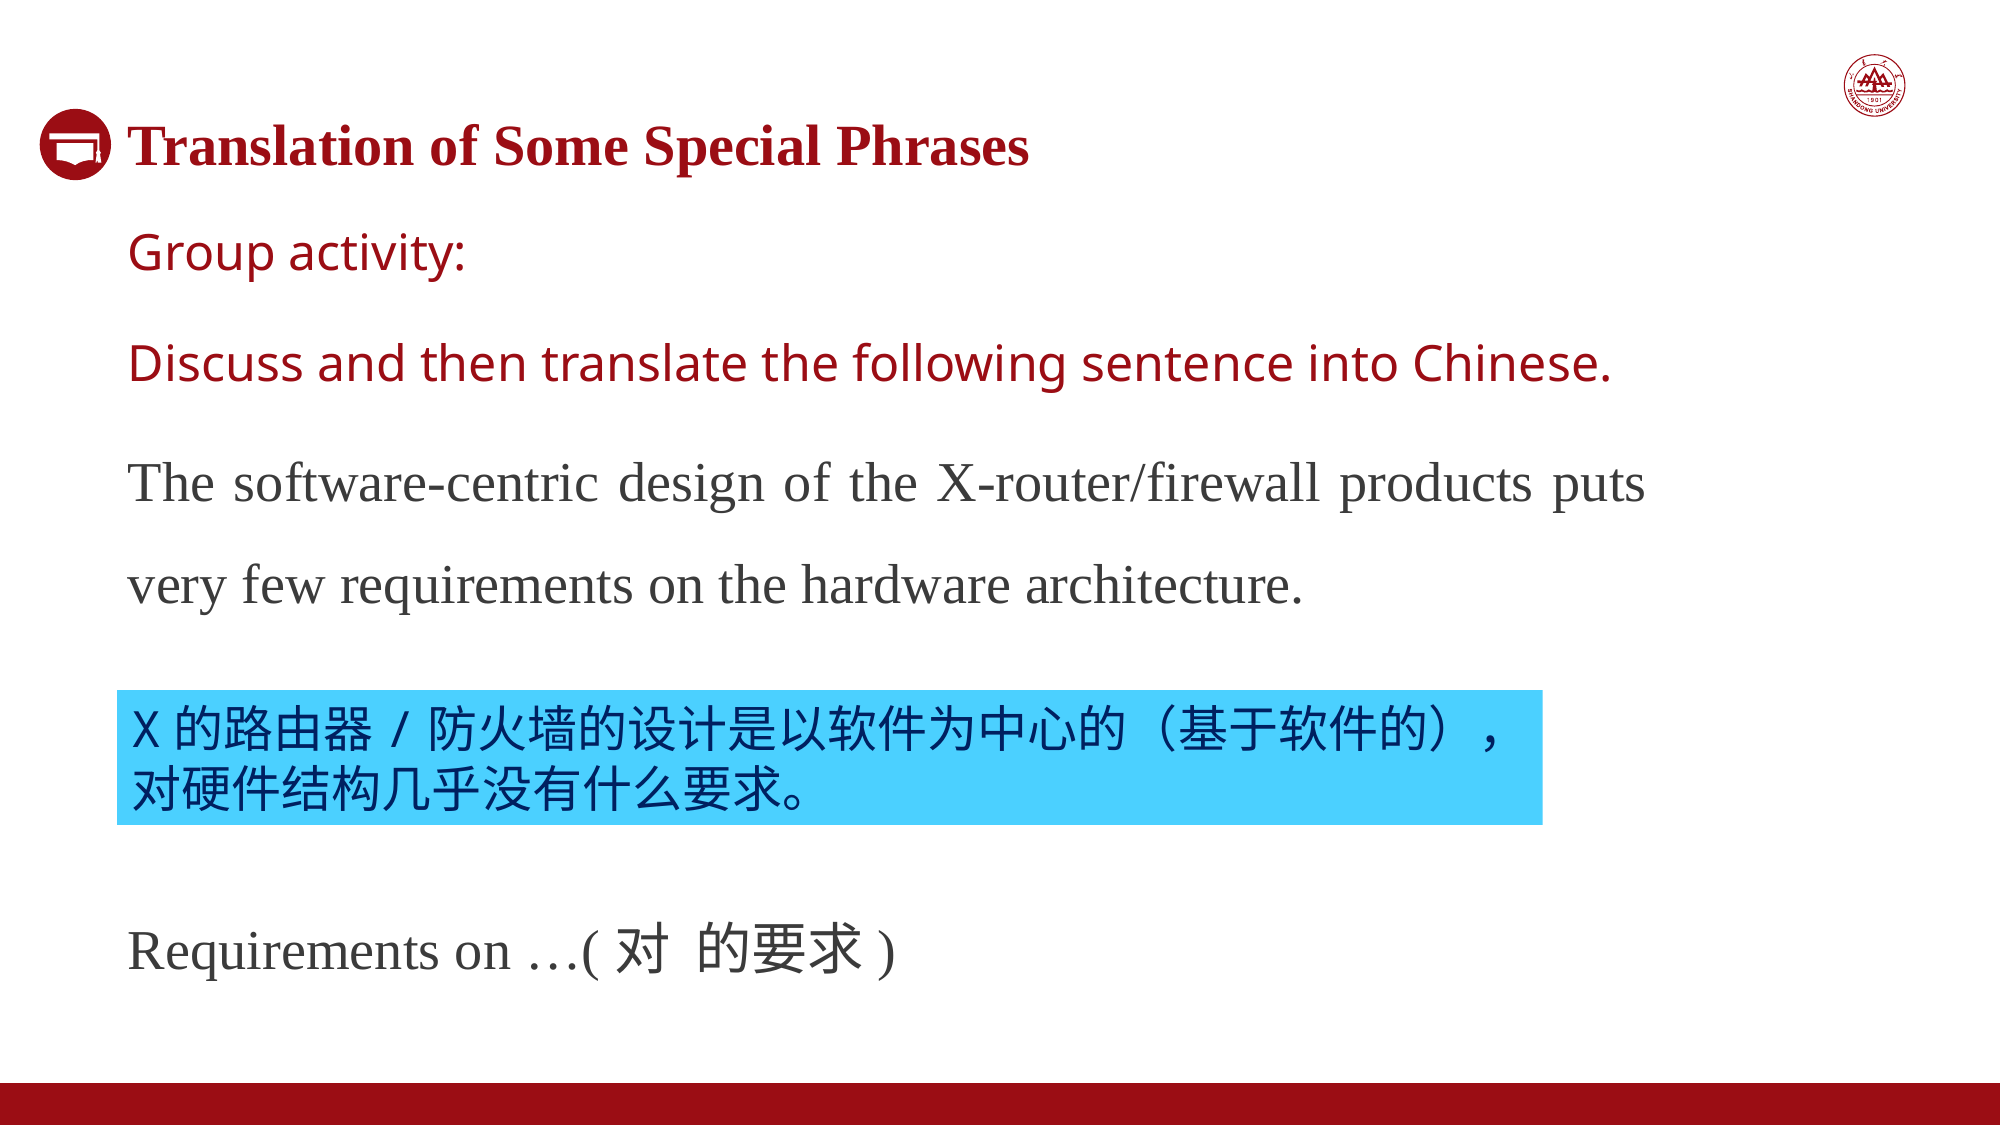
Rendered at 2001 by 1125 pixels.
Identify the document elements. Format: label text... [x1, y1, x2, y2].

text_box X的路由器/防火墙的设计是以软件为中心的（基于软件的）， 对硬件结构几乎没有什么要求。 [117, 690, 1543, 825]
list Translation of Some Special Phrases [113, 107, 1534, 181]
text_box Group activity: Discuss and then translate the following sentence into Chinese. The software-centric design of the X-router/firewall products puts very few requirements on the hardware architecture. Requirements on …(对 的要求) [113, 182, 1738, 999]
